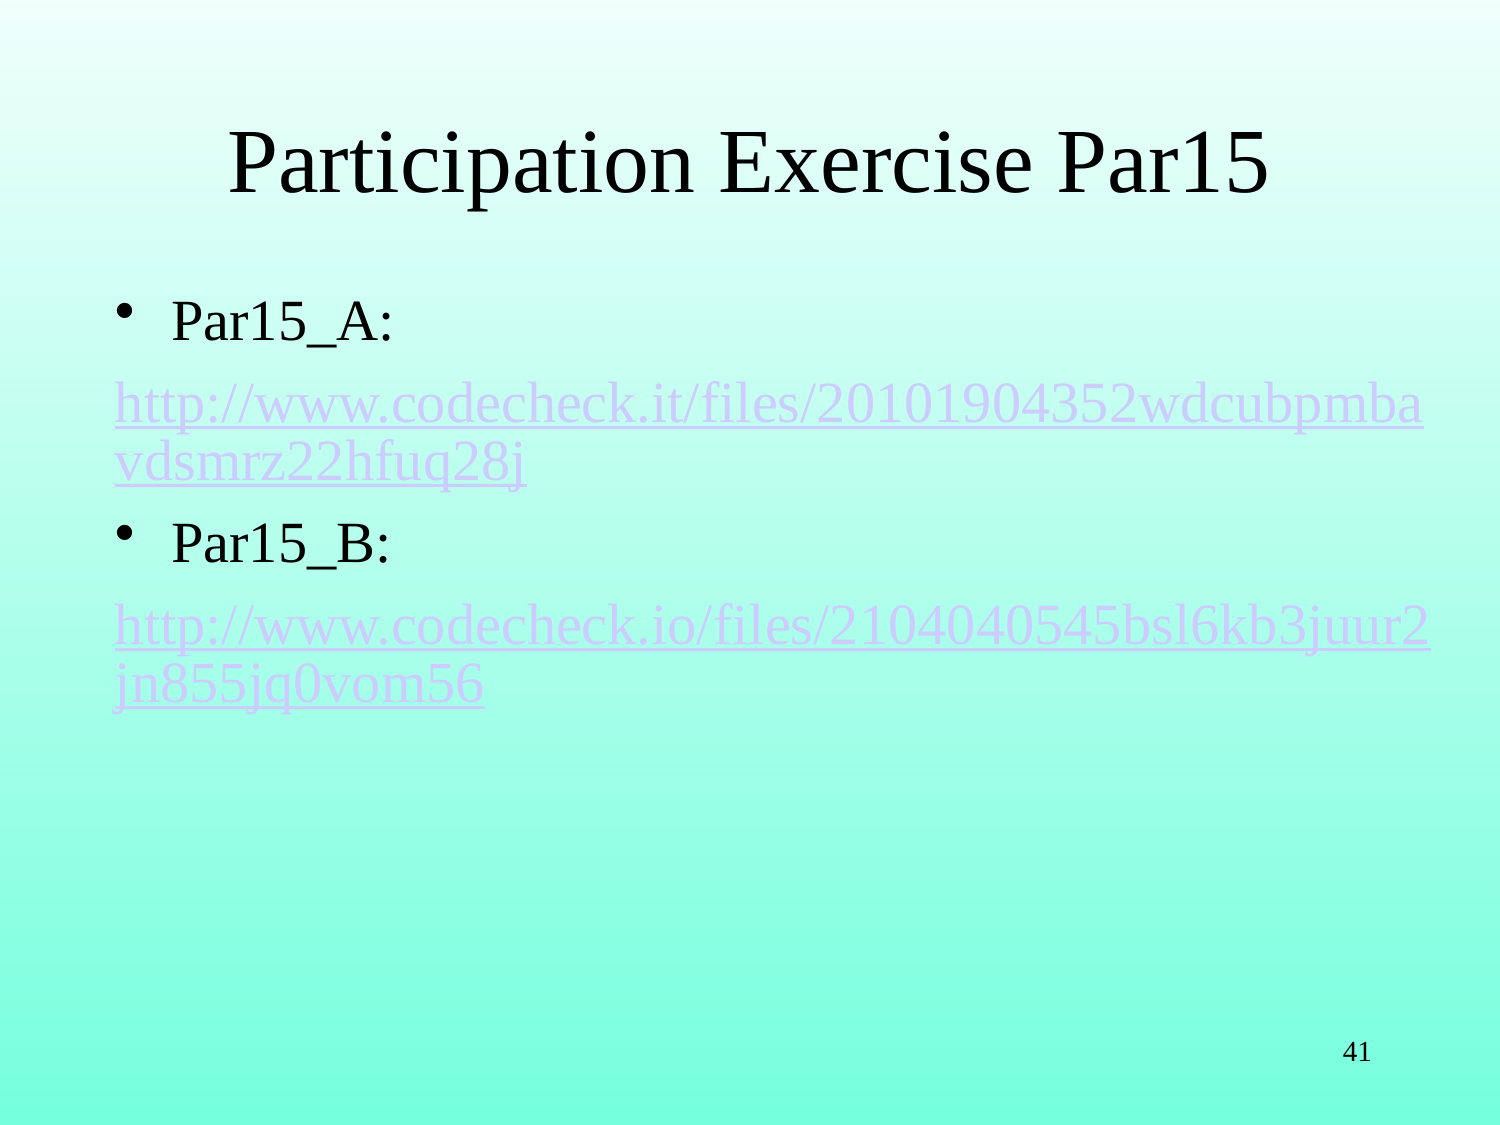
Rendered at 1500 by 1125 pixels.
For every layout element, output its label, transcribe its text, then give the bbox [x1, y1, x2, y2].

slide_number 41 [1074, 1024, 1388, 1101]
list Par15_A: http://www.codecheck.it/files/20101904352wdcubpmbavdsmrz22hfuq28j Par15_B: http://www.codecheck.io/files/2104040545bsl6kb3juur2jn855jq0vom56 [99, 275, 1450, 950]
title Participation Exercise Par15 [112, 62, 1388, 250]
